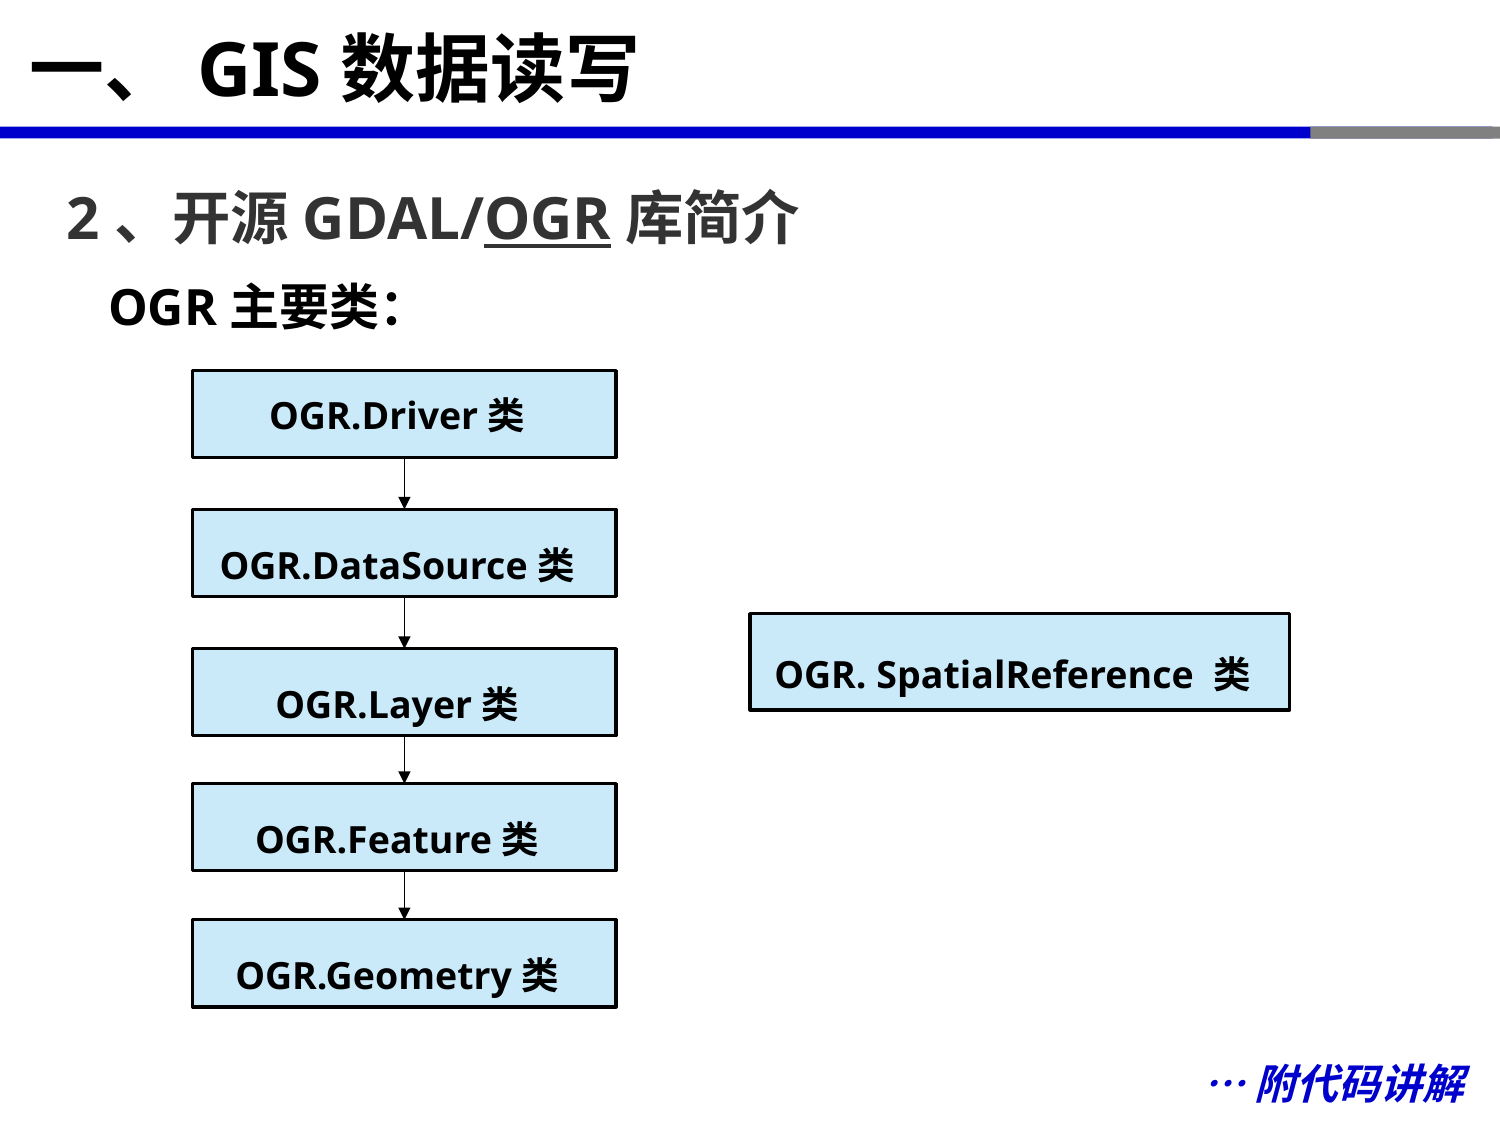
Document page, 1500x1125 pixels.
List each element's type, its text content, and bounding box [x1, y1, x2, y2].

text_box OGR.DataSource类 [192, 509, 616, 597]
text_box OGR.Geometry类 [192, 919, 616, 1007]
text_box OGR.Feature类 [192, 783, 616, 871]
text_box OGR.Driver类 [192, 370, 616, 458]
text_box OGR.Layer类 [192, 648, 616, 736]
text_box 2、开源GDAL/OGR库简介 [52, 138, 1448, 259]
text_box OGR主要类： [93, 237, 662, 343]
title 一、GIS数据读写 [0, 1, 1479, 132]
text_box OGR. SpatialReference 类 [750, 613, 1290, 710]
text_box …附代码讲解 [1036, 1050, 1479, 1116]
